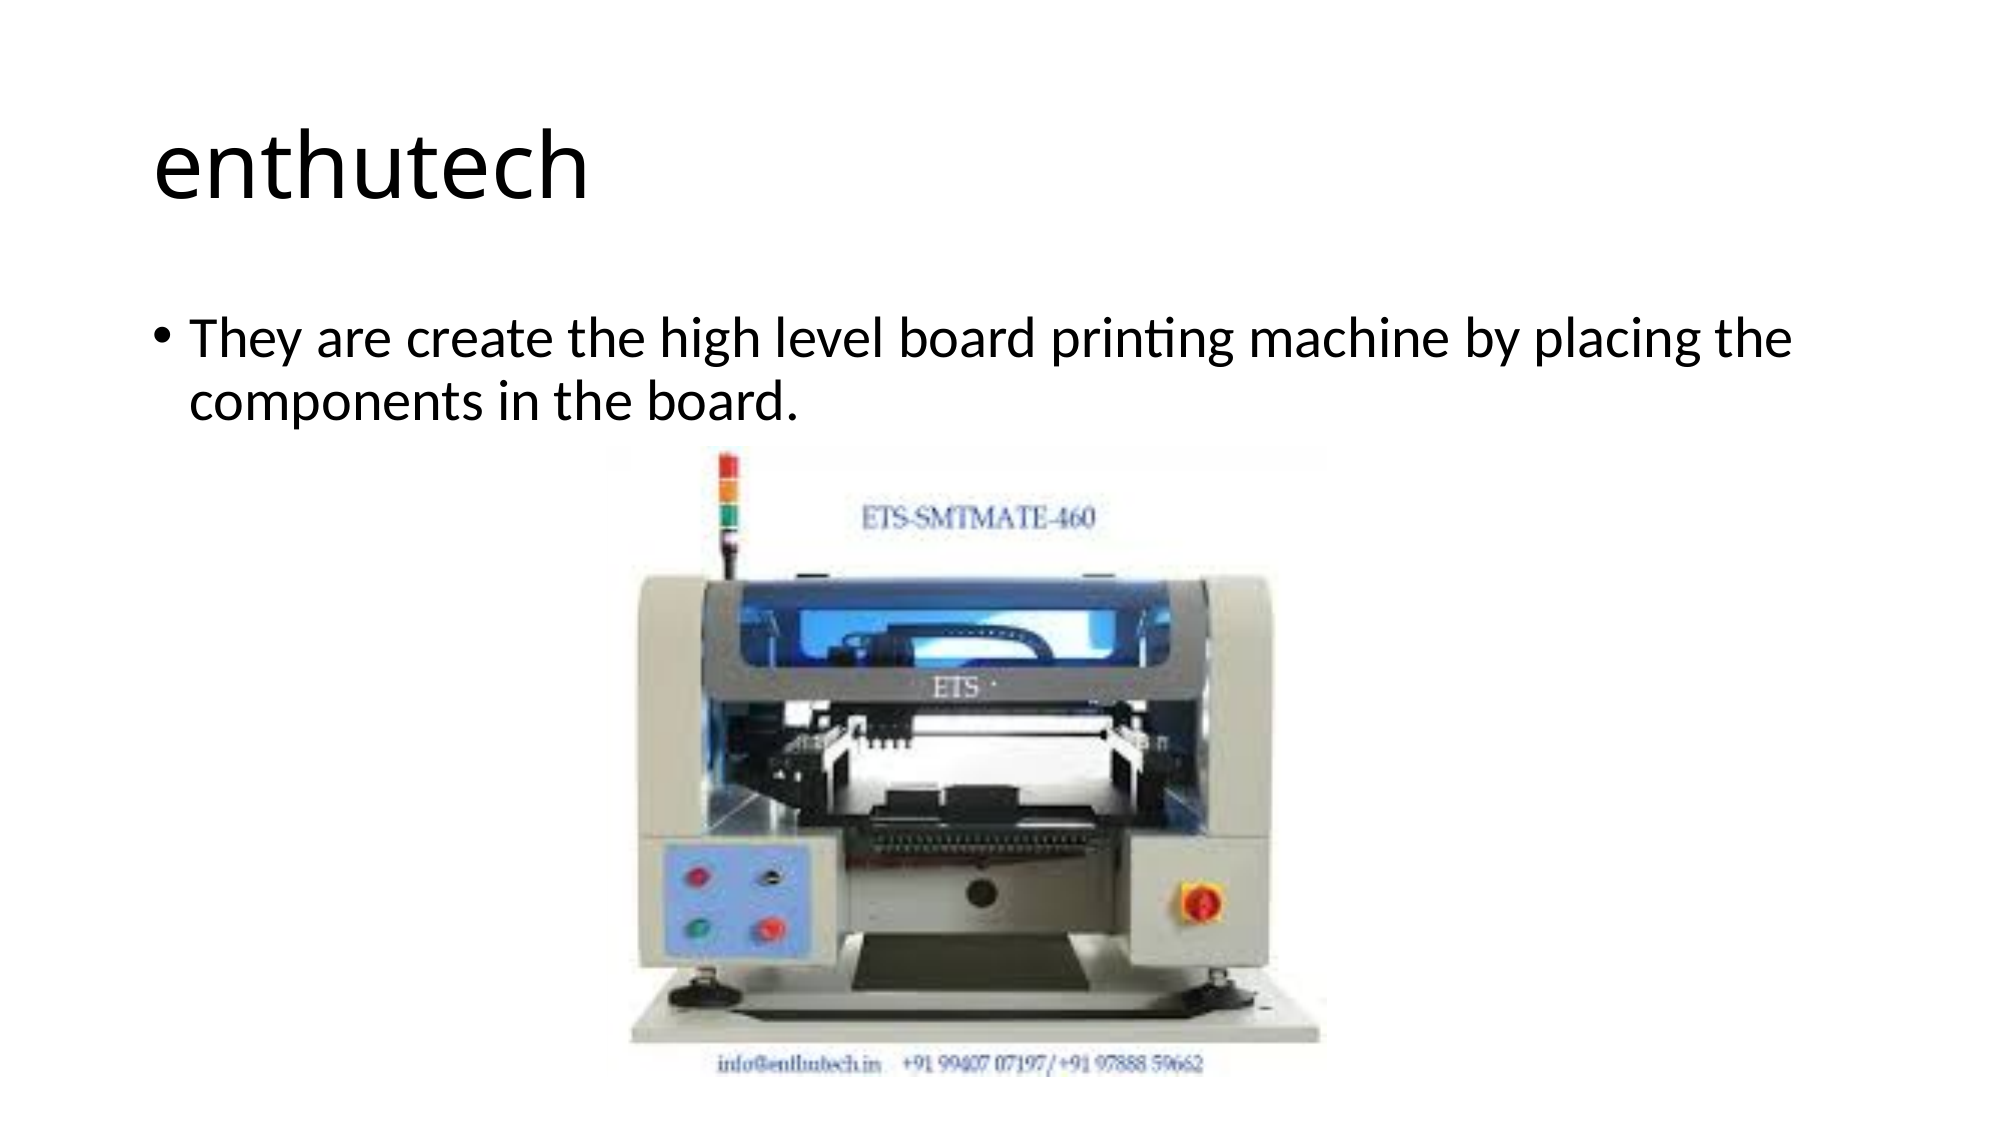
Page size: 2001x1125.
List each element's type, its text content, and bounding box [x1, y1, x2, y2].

text_box enthutech [137, 59, 1863, 278]
text_box They are create the high level board printing machine by placing the components in the board. [137, 299, 1863, 1014]
picture [606, 446, 1327, 1077]
